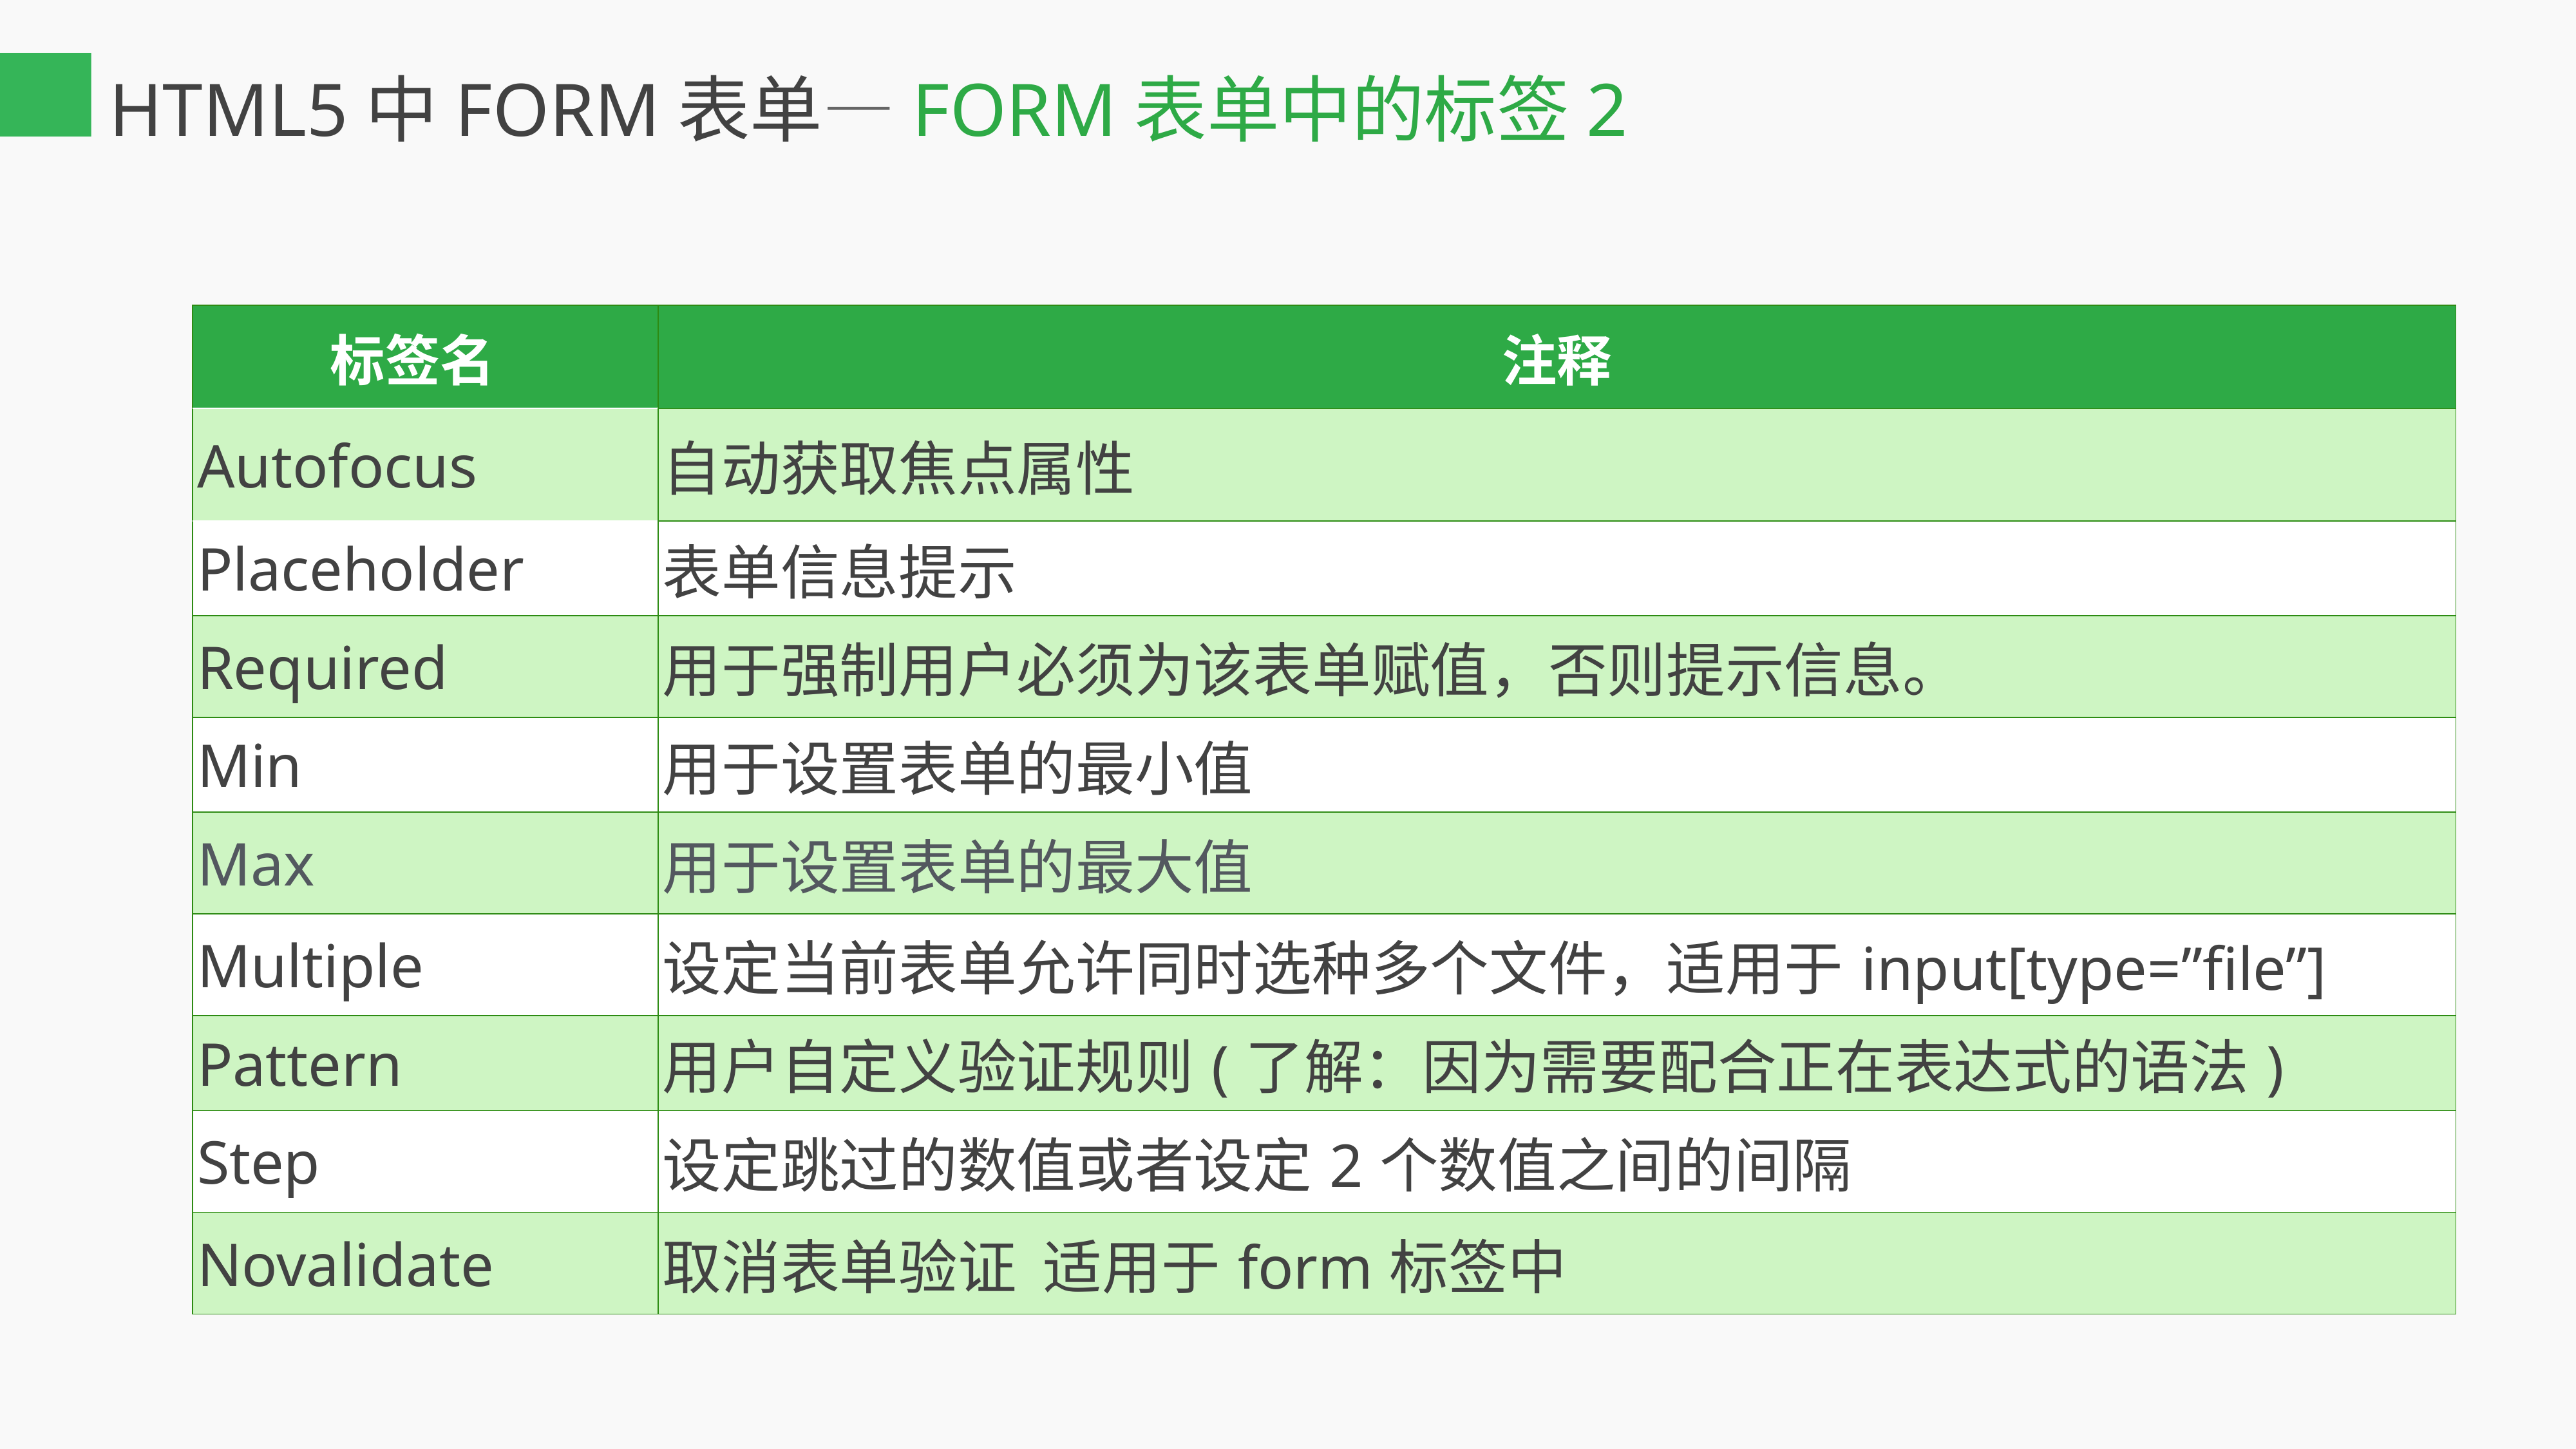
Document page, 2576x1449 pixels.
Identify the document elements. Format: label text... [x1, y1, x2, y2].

table_cell Placeholder [193, 522, 658, 615]
title HTML5中FORM表单—FORM表单中的标签2 [108, 22, 2540, 193]
table_cell Step [193, 1111, 658, 1212]
table_cell 用于设置表单的最小值 [659, 718, 2456, 811]
table_header 注释 [659, 306, 2456, 408]
table_cell Max [193, 813, 658, 913]
table_cell Multiple [193, 914, 658, 1015]
table_cell 取消表单验证 适用于form标签中 [659, 1213, 2456, 1314]
table_cell 表单信息提示 [659, 522, 2456, 615]
table_cell Pattern [193, 1016, 658, 1110]
table_cell 设定当前表单允许同时选种多个文件，适用于input[type=”file”] [659, 914, 2456, 1015]
table_cell Autofocus [193, 409, 658, 520]
table_cell Required [193, 616, 658, 717]
table_cell 自动获取焦点属性 [659, 409, 2456, 520]
picture [0, 53, 91, 137]
table_cell Novalidate [193, 1213, 658, 1314]
table_cell 用户自定义验证规则(了解：因为需要配合正在表达式的语法) [659, 1016, 2456, 1110]
table_cell 用于设置表单的最大值 [659, 813, 2456, 913]
table_cell Min [193, 718, 658, 811]
table_cell 设定跳过的数值或者设定2个数值之间的间隔 [659, 1111, 2456, 1212]
table_cell 用于强制用户必须为该表单赋值，否则提示信息。 [659, 616, 2456, 717]
table_header 标签名 [193, 306, 658, 408]
